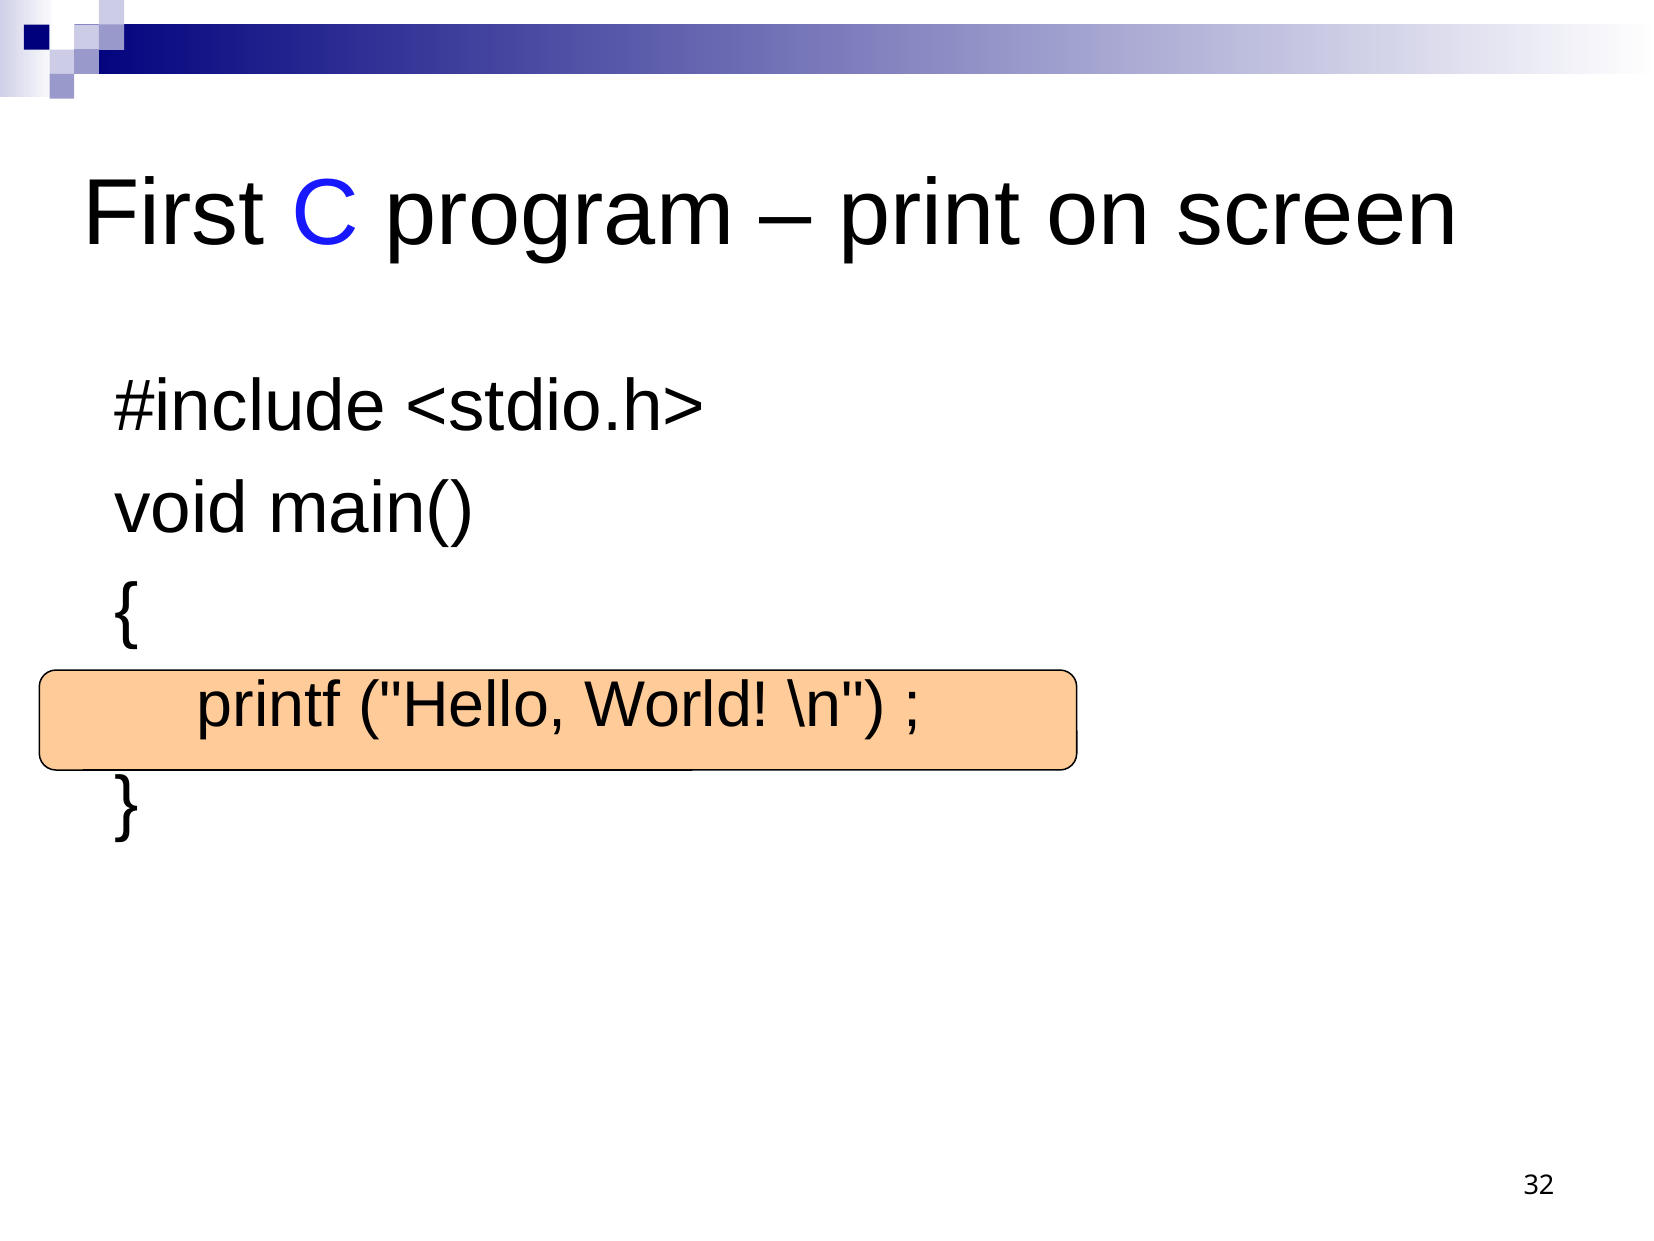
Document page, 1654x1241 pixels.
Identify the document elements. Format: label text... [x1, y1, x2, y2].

slide_number 32 [1185, 1129, 1572, 1213]
list #include <stdio.h> void main() { printf ("Hello, World! \n") ; } [114, 357, 1526, 1160]
title First C program – print on screen [82, 98, 1572, 315]
text_box [39, 670, 114, 771]
